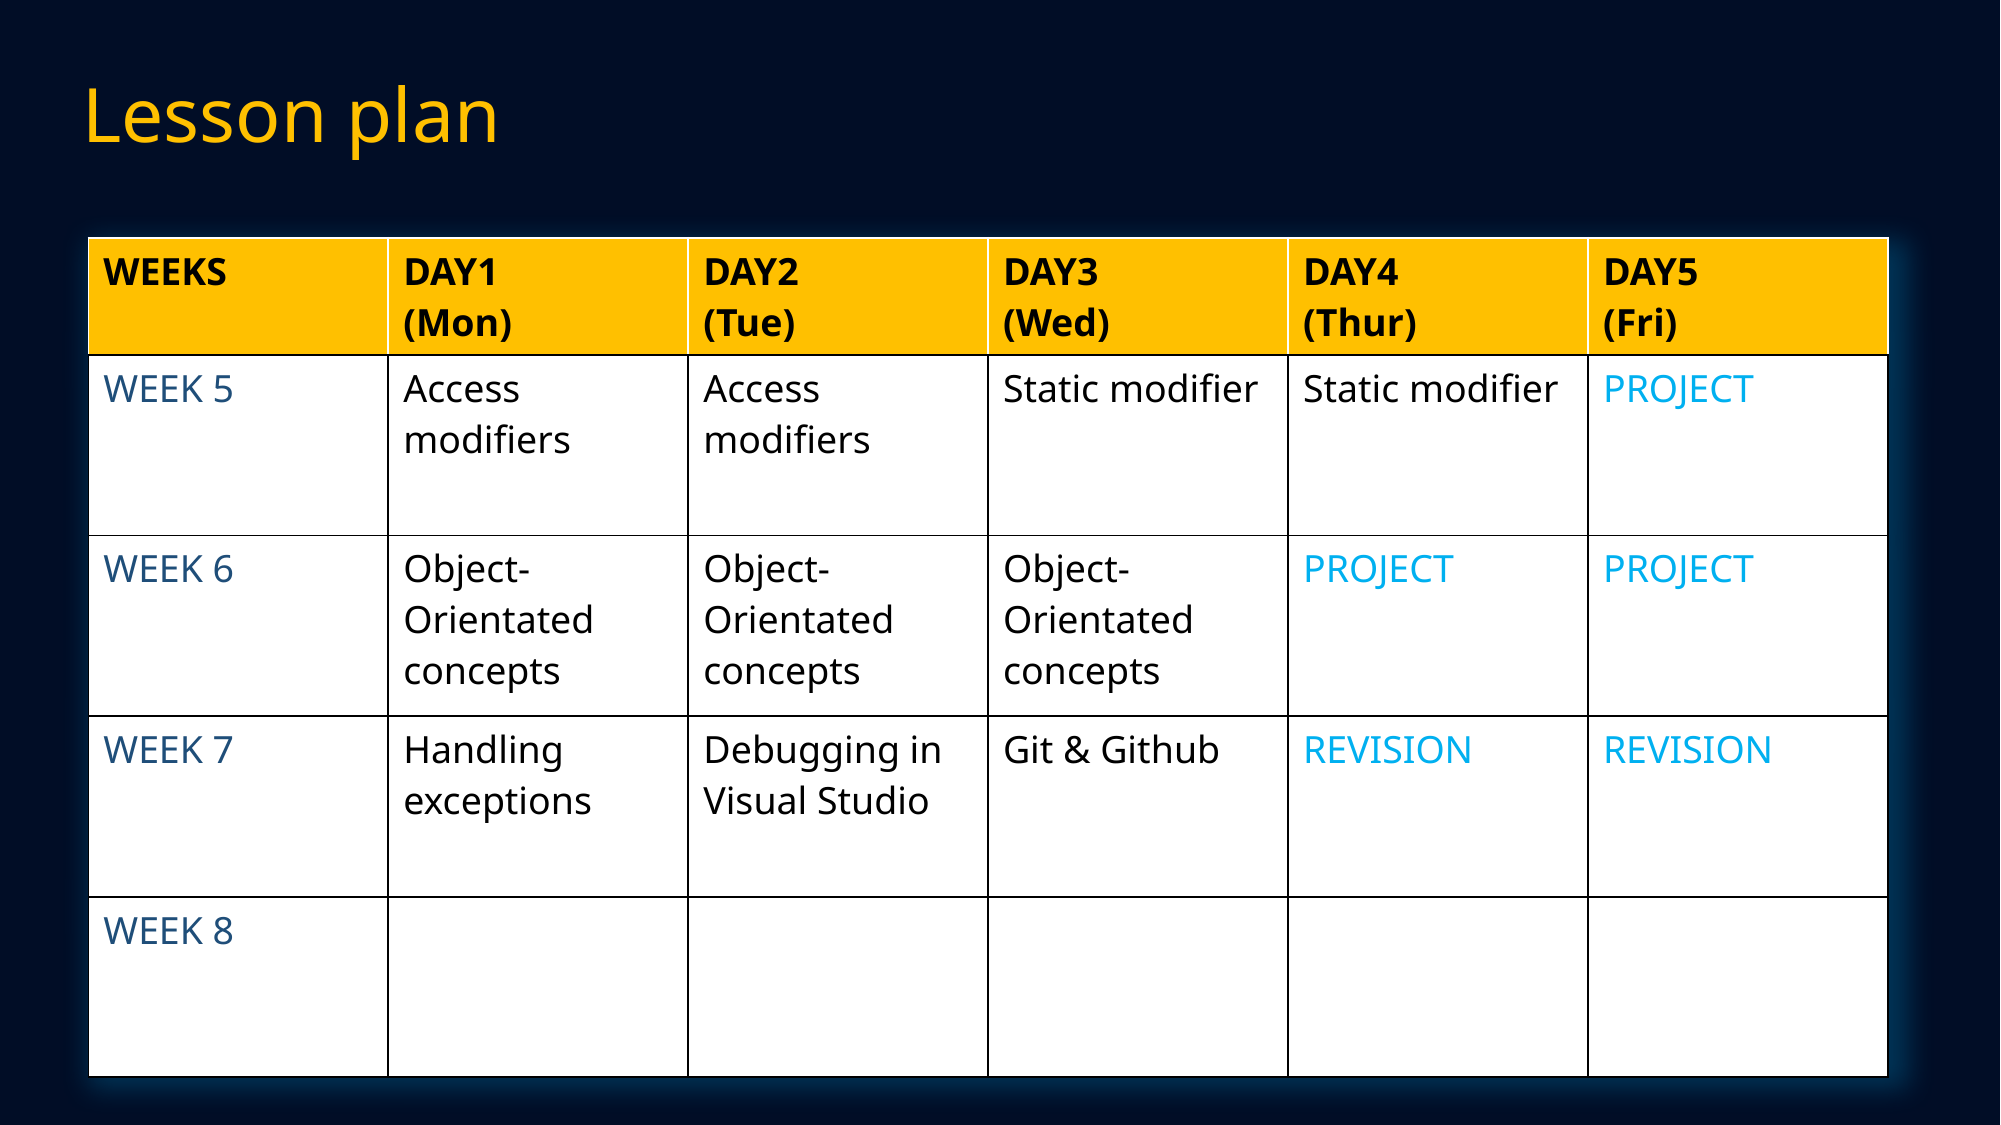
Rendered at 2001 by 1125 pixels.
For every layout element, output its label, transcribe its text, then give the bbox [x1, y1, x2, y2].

table_cell WEEK 6 [89, 536, 387, 715]
table_cell PROJECT [1589, 356, 1887, 535]
table_cell WEEK 5 [89, 356, 387, 535]
table_cell REVISION [1289, 717, 1587, 896]
table_cell Static modifier [989, 356, 1287, 535]
table_cell WEEK 7 [89, 717, 387, 896]
table_cell Access modifiers [689, 356, 987, 535]
table_cell REVISION [1589, 717, 1887, 896]
table_cell WEEK 8 [89, 898, 387, 1076]
table_cell [389, 898, 687, 1076]
table_cell [689, 898, 987, 1076]
table_cell Access modifiers [389, 356, 687, 535]
table_cell Debugging in Visual Studio [689, 717, 987, 896]
table_header DAY3 (Wed) [989, 239, 1287, 354]
table_header DAY2 (Tue) [689, 239, 987, 354]
table_header WEEKS [89, 239, 387, 354]
table_cell PROJECT [1289, 536, 1587, 715]
table_cell Object-Orientated concepts [689, 536, 987, 715]
table_cell [989, 898, 1287, 1076]
table_cell Git & Github [989, 717, 1287, 896]
table_cell Static modifier [1289, 356, 1587, 535]
table_header DAY5 (Fri) [1589, 239, 1887, 354]
table_cell [1589, 898, 1887, 1076]
table_cell Object-Orientated concepts [389, 536, 687, 715]
table_cell PROJECT [1589, 536, 1887, 715]
table_cell [1289, 898, 1587, 1076]
table_header DAY4 (Thur) [1289, 239, 1587, 354]
table_header DAY1 (Mon) [389, 239, 687, 354]
table_cell Object-Orientated concepts [989, 536, 1287, 715]
table_cell Handling exceptions [389, 717, 687, 896]
title Lesson plan [67, 9, 1926, 228]
